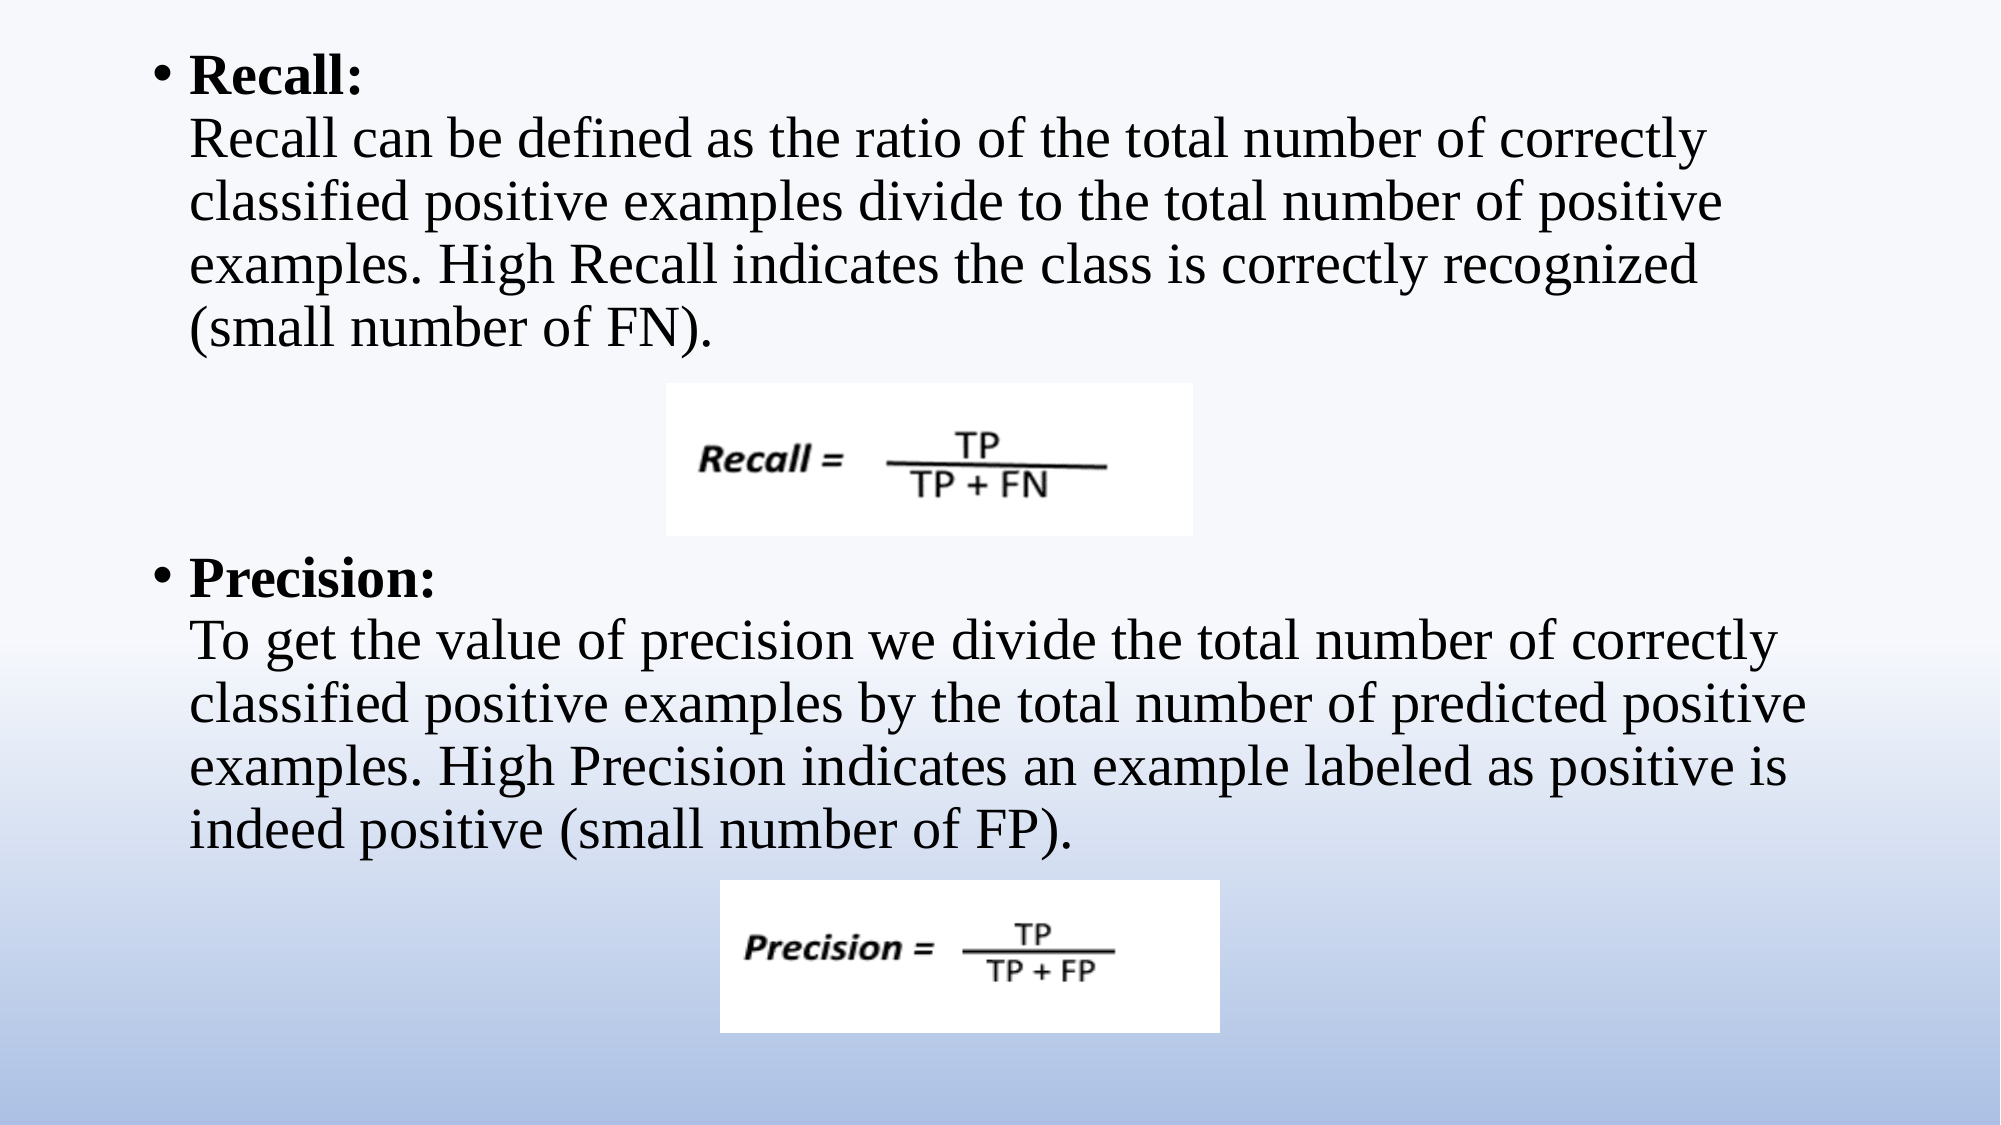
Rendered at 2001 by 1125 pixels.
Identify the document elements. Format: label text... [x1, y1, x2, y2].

picture [719, 880, 1220, 1033]
list Recall: Recall can be defined as the ratio of the total number of correctly classified positive examples divide to the total number of positive examples. High Recall indicates the class is correctly recognized (small number of FN). Precision: To get the value of precision we divide the total number of correctly classified positive examples by the total number of predicted positive examples. High Precision indicates an example labeled as positive is indeed positive (small number of FP). [137, 36, 1863, 1014]
picture [666, 383, 1193, 536]
